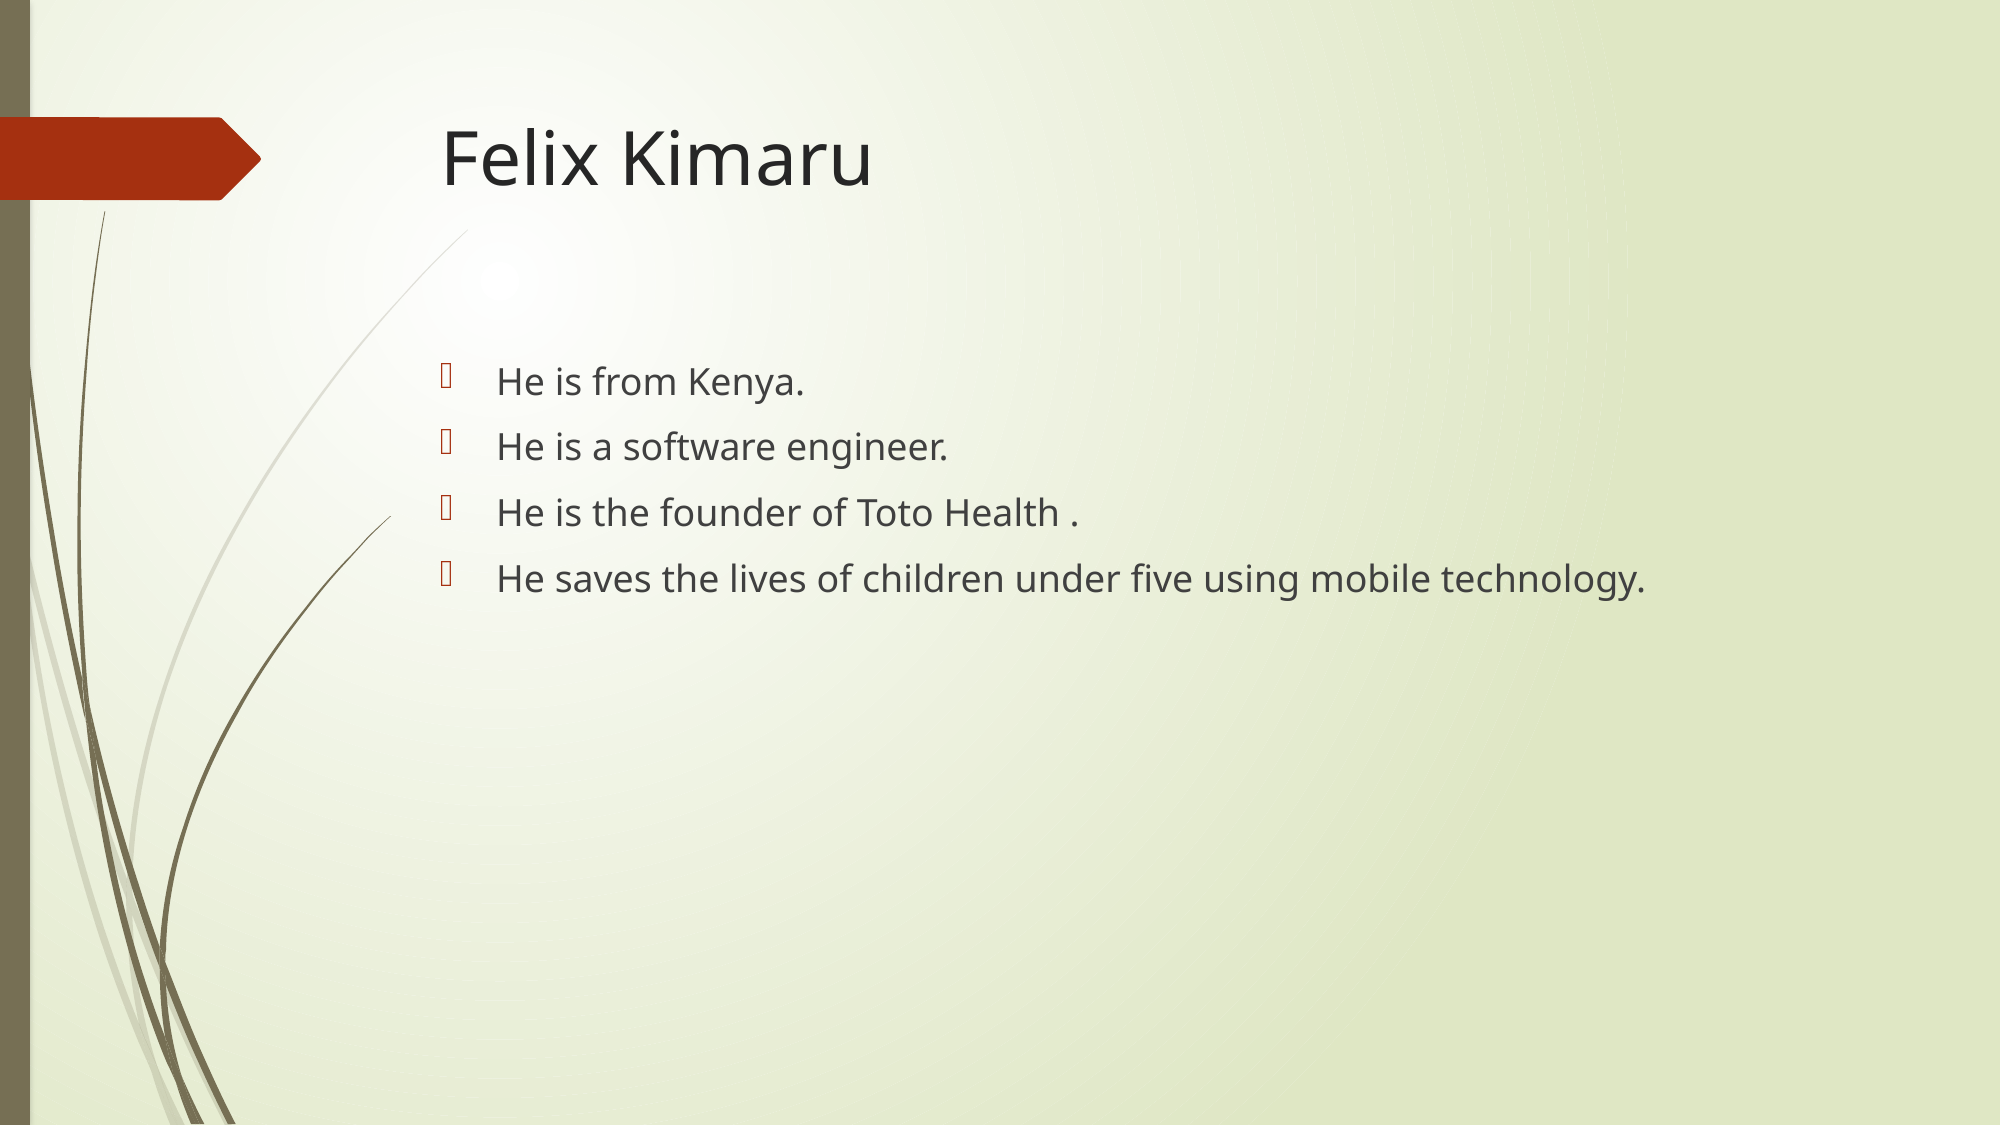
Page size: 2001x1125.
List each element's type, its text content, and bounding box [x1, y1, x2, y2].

title Felix Kimaru [425, 102, 1888, 313]
list He is from Kenya. He is a software engineer. He is the founder of Toto Health . He saves the lives of children under five using mobile technology. [424, 350, 1888, 970]
